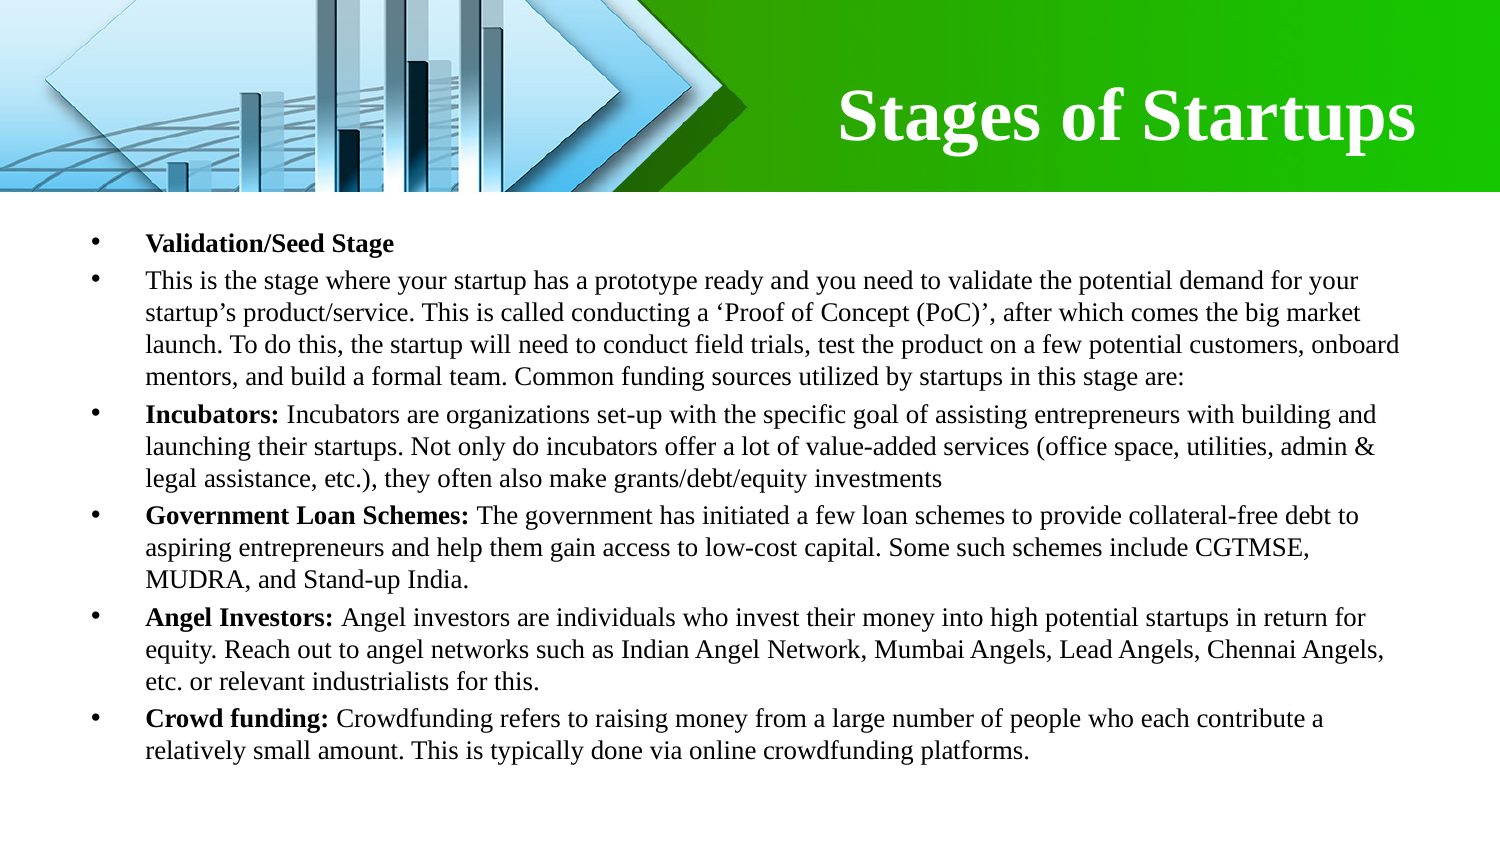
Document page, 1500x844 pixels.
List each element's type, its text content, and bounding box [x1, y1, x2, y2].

picture [0, 0, 1500, 844]
title Stages of Startups [77, 47, 1433, 173]
list Validation/Seed Stage This is the stage where your startup has a prototype ready and you need to validate the potential demand for your startup’s product/service. This is called conducting a ‘Proof of Concept (PoC)’, after which comes the big market launch. To do this, the startup will need to conduct field trials, test the product on a few potential customers, onboard mentors, and build a formal team. Common funding sources utilized by startups in this stage are: Incubators: Incubators are organizations set-up with the specific goal of assisting entrepreneurs with building and launching their startups. Not only do incubators offer a lot of value-added services (office space, utilities, admin & legal assistance, etc.), they often also make grants/debt/equity investments Government Loan Schemes: The government has initiated a few loan schemes to provide collateral-free debt to aspiring entrepreneurs and help them gain access to low-cost capital. Some such schemes include CGTMSE, MUDRA, and Stand-up India. Angel Investors: Angel investors are individuals who invest their money into high potential startups in return for equity. Reach out to angel networks such as Indian Angel Network, Mumbai Angels, Lead Angels, Chennai Angels, etc. or relevant industrialists for this. Crowd funding: Crowdfunding refers to raising money from a large number of people who each contribute a relatively small amount. This is typically done via online crowdfunding platforms. [76, 217, 1429, 784]
